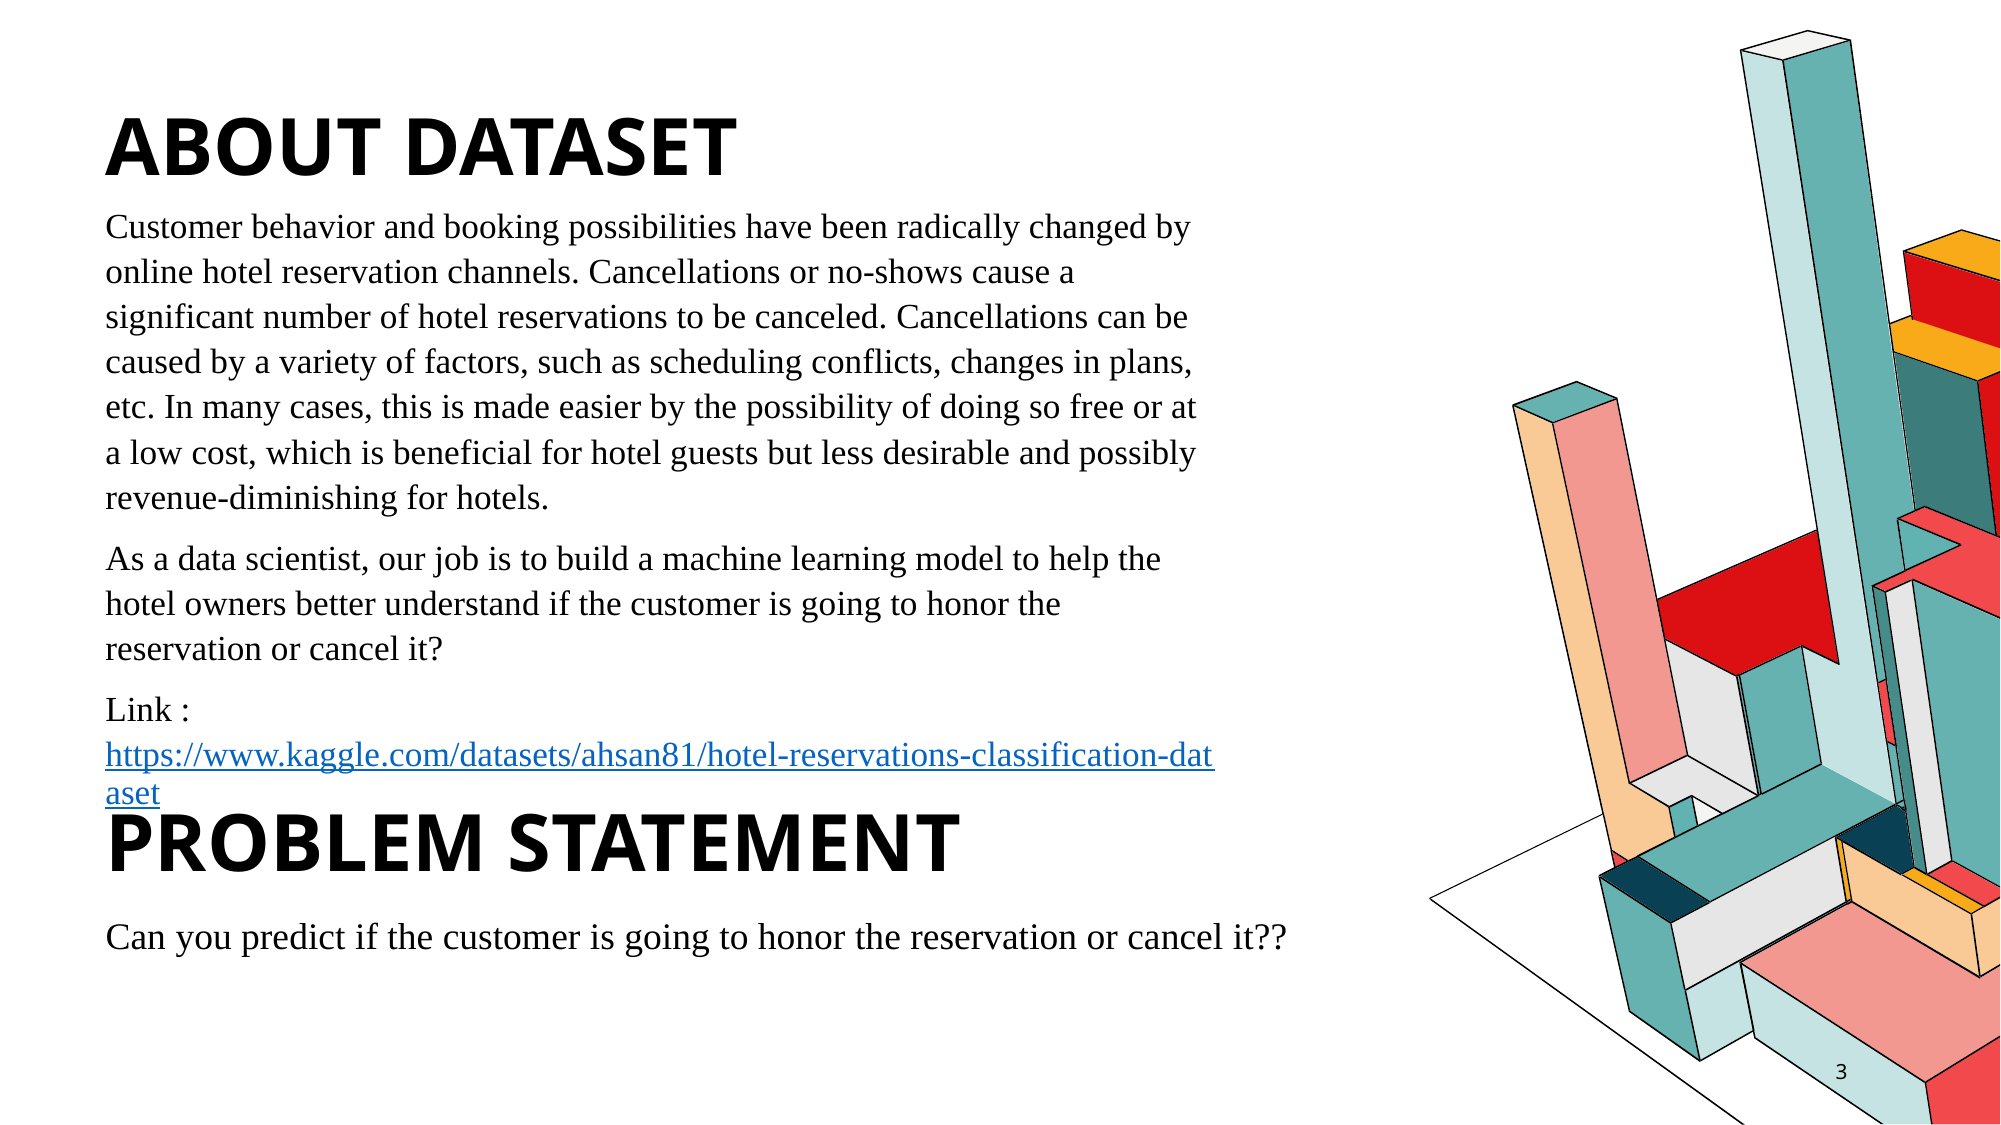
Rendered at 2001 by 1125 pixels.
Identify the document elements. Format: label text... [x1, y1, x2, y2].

list Can you predict if the customer is going to honor the reservation or cancel it?? [90, 911, 1474, 1103]
text_box Customer behavior and booking possibilities have been radically changed by online hotel reservation channels. Cancellations or no-shows cause a significant number of hotel reservations to be canceled. Cancellations can be caused by a variety of factors, such as scheduling conflicts, changes in plans, etc. In many cases, this is made easier by the possibility of doing so free or at a low cost, which is beneficial for hotel guests but less desirable and possibly revenue-diminishing for hotels. As a data scientist, our job is to build a machine learning model to help the hotel owners better understand if the customer is going to honor the reservation or cancel it? Link : https://www.kaggle.com/datasets/ahsan81/hotel-reservations-classification-dataset [90, 192, 1235, 782]
slide_number 3 [1474, 1042, 1863, 1103]
title ABOUT Dataset [90, 95, 1816, 205]
text_box PROBLEM STATEMENT [90, 781, 1816, 911]
